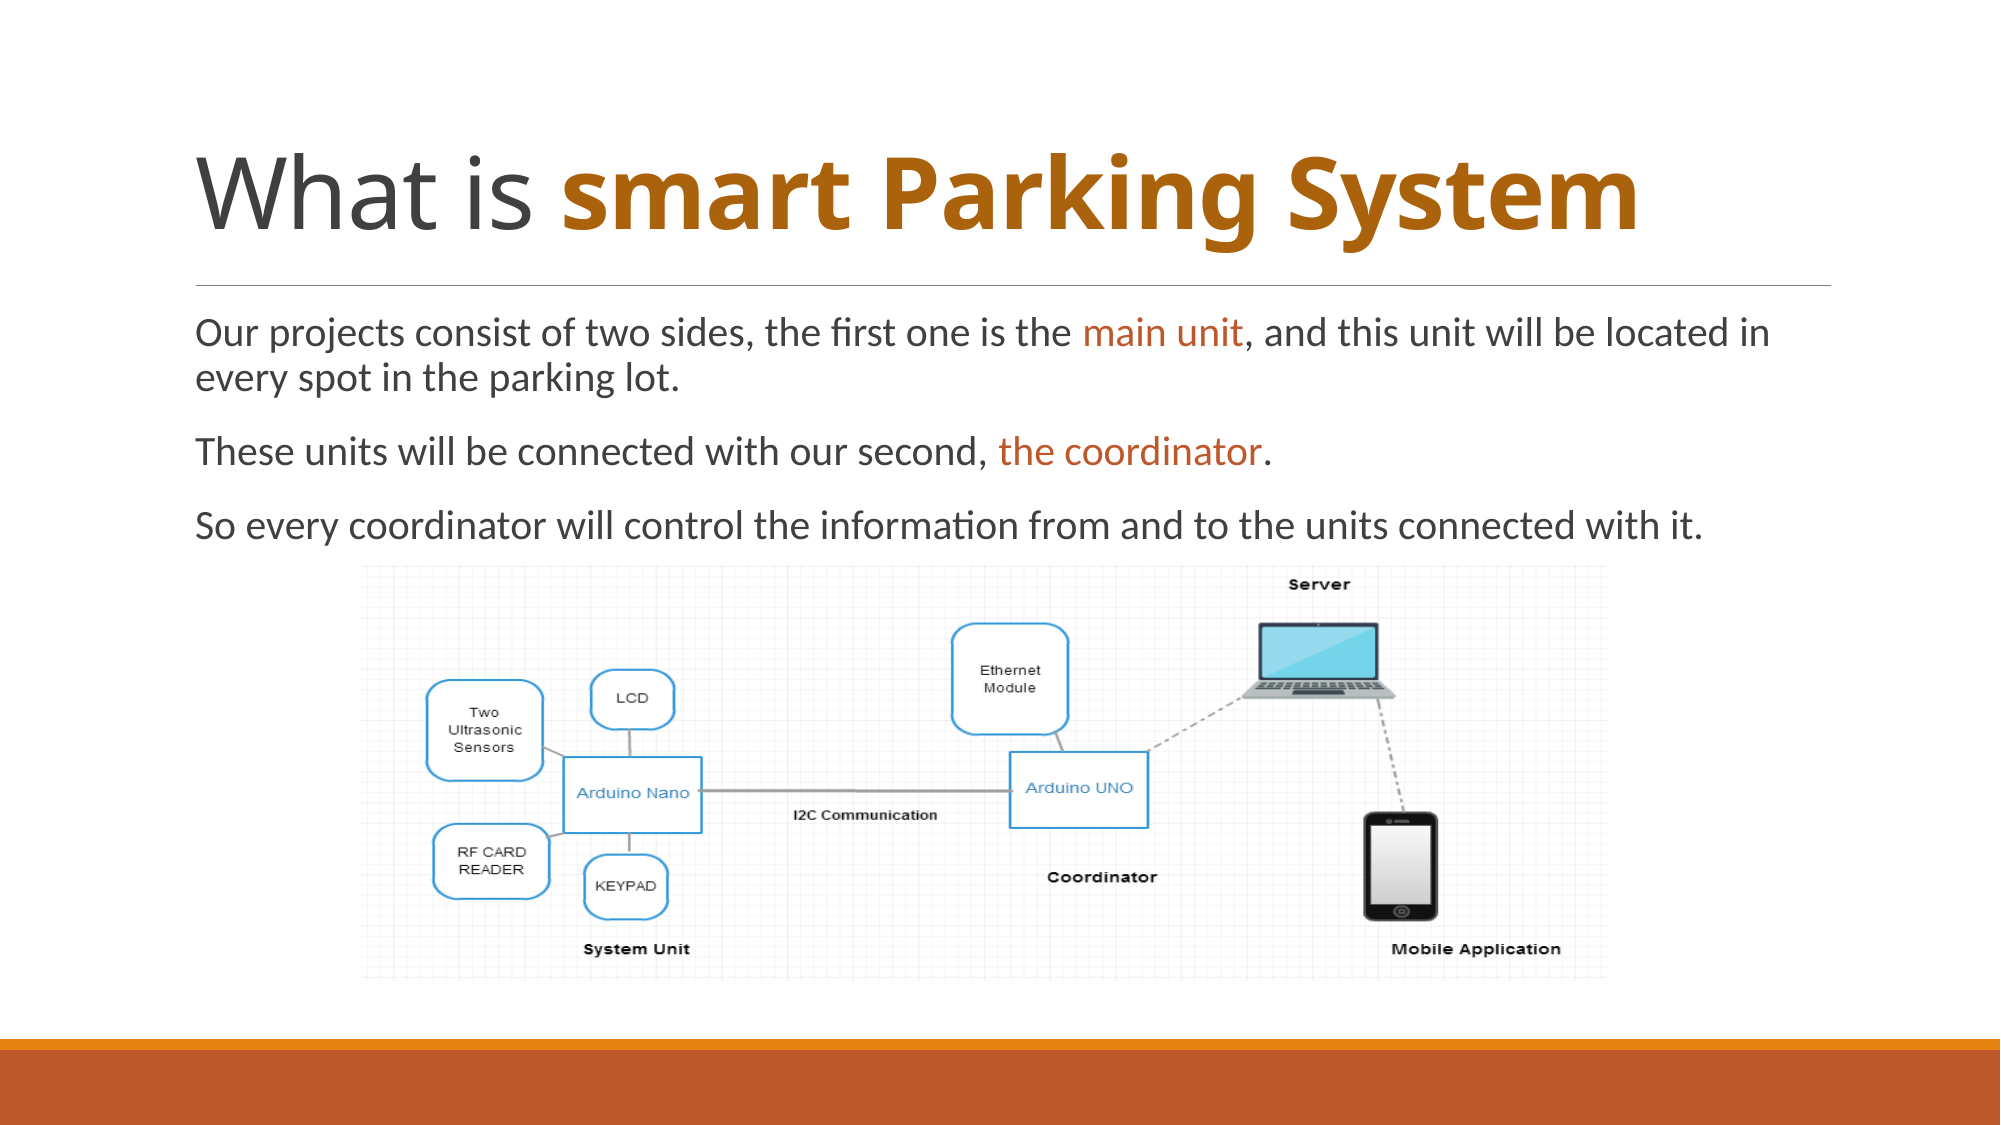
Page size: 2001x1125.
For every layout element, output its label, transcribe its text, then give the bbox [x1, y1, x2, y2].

picture [359, 565, 1609, 981]
list Our projects consist of two sides, the first one is the main unit, and this unit will be located in every spot in the parking lot. These units will be connected with our second, the coordinator. So every coordinator will control the information from and to the units connected with it. [180, 302, 1830, 963]
title What is smart Parking System [180, 19, 1830, 258]
